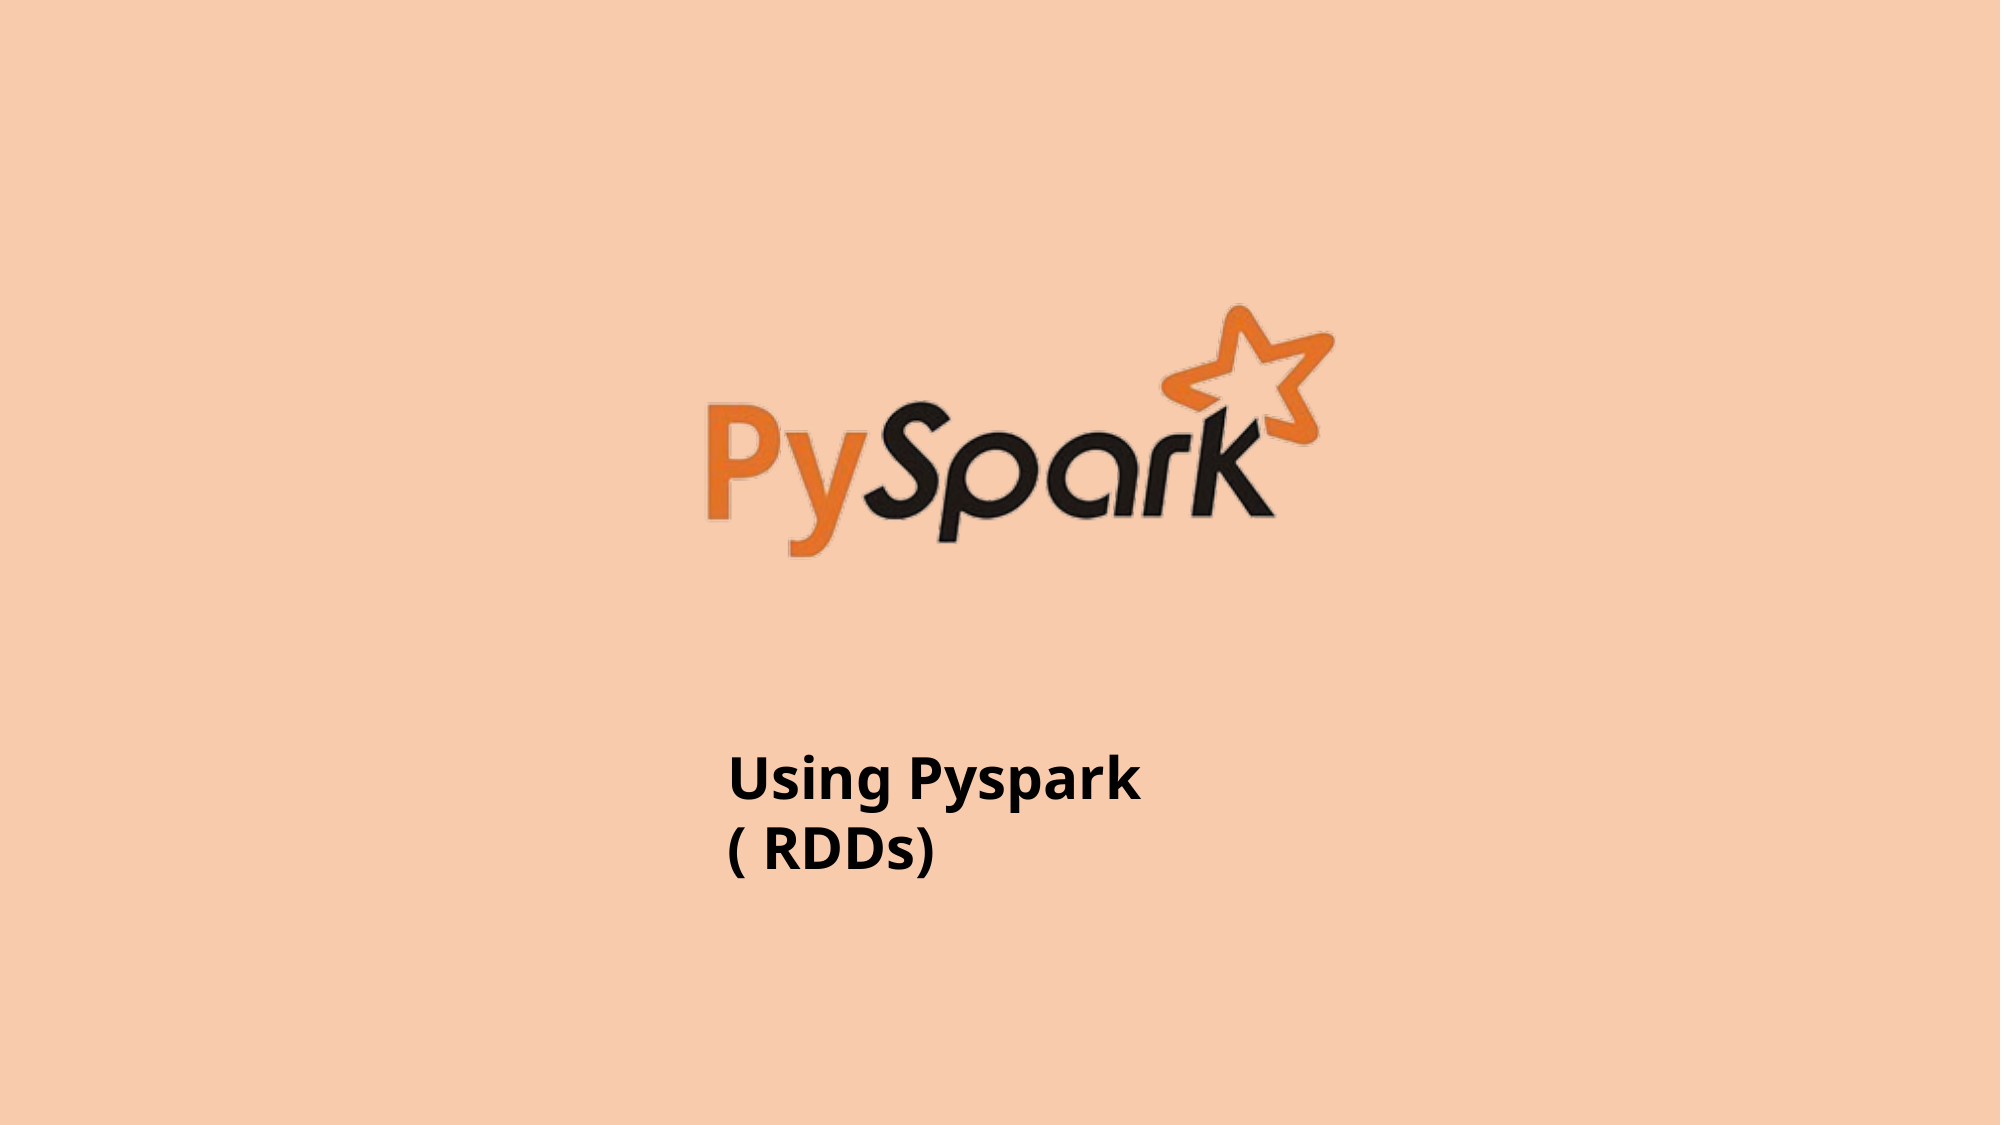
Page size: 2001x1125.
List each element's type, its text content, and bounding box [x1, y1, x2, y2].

text_box Using Pyspark ( RDDs) [712, 733, 1288, 889]
picture [654, 274, 1399, 584]
